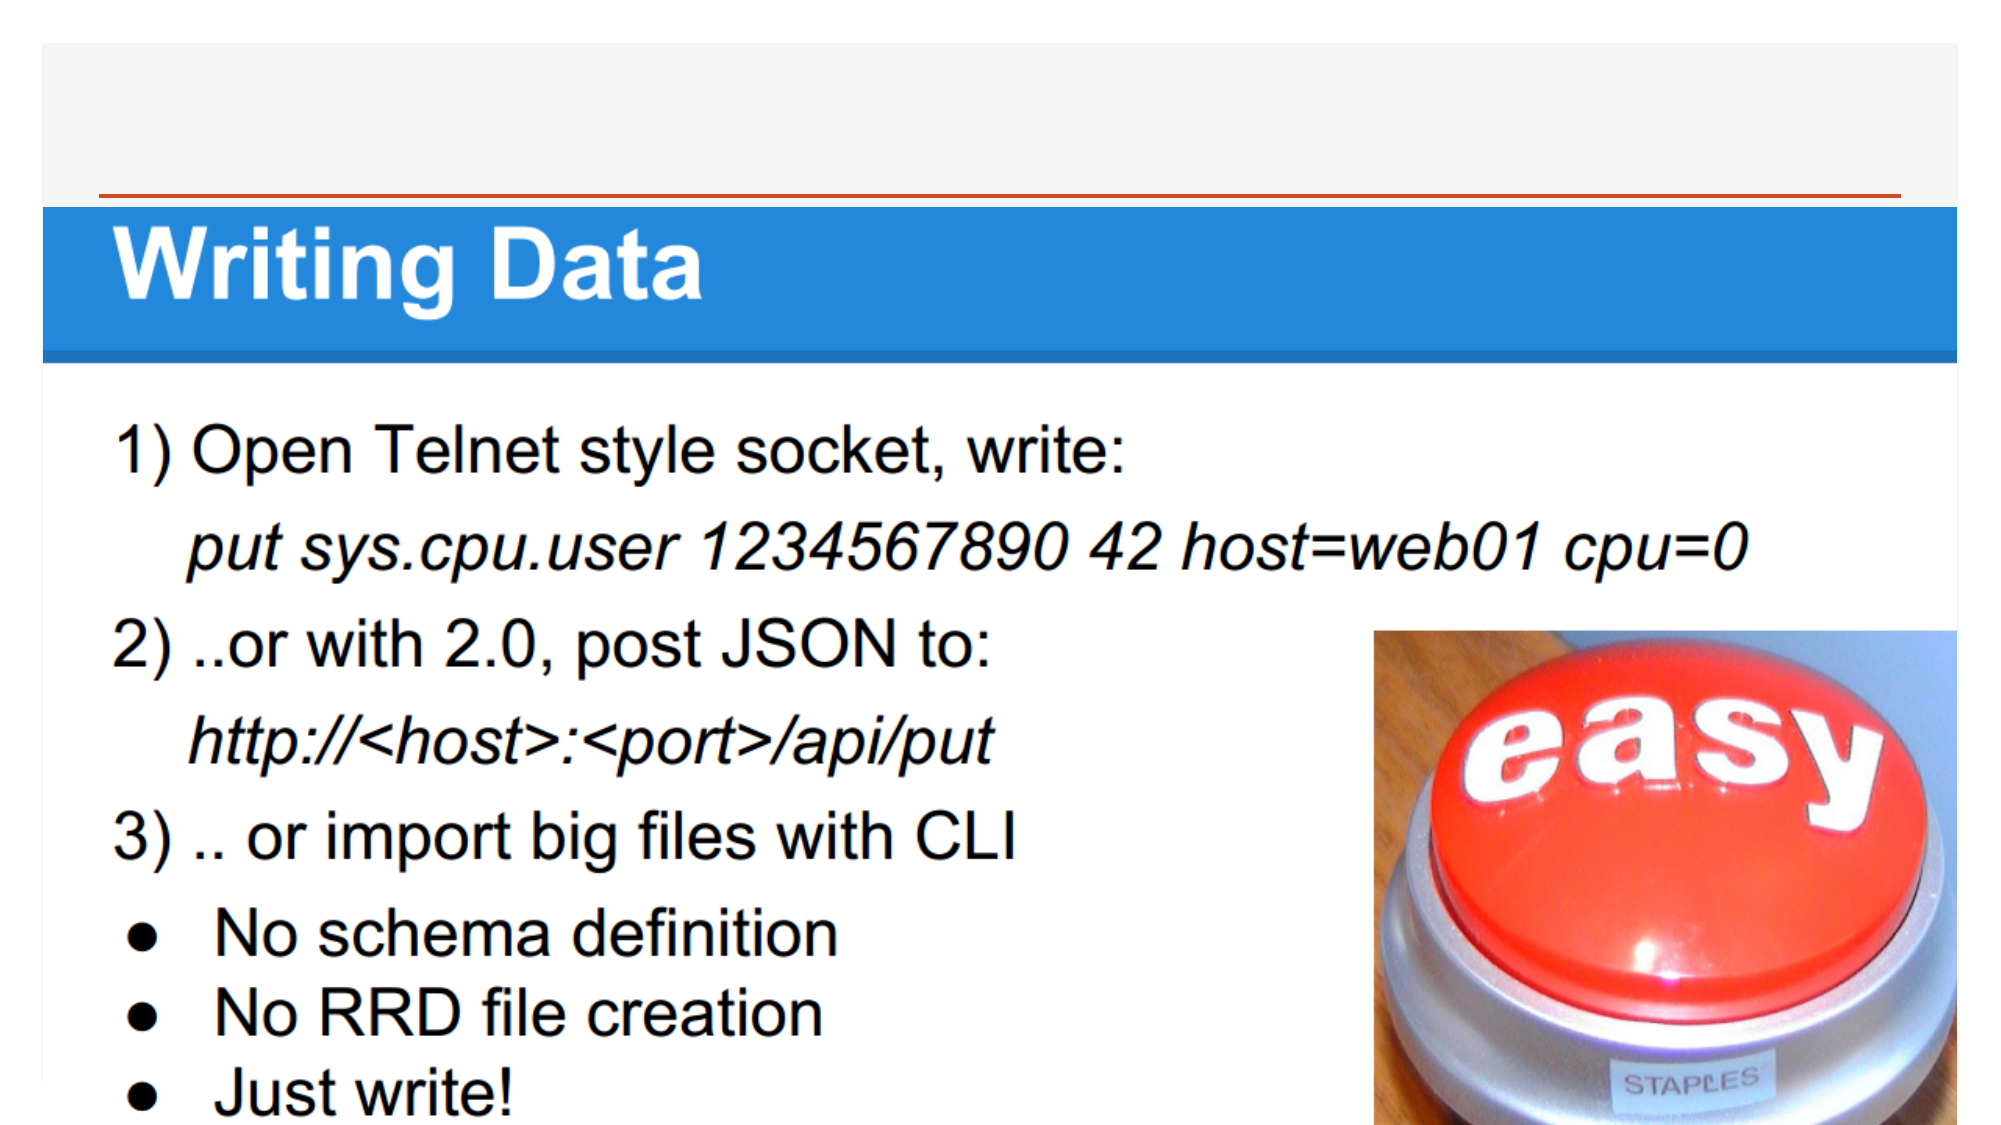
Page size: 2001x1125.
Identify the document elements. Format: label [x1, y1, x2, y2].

picture [43, 207, 1957, 1125]
